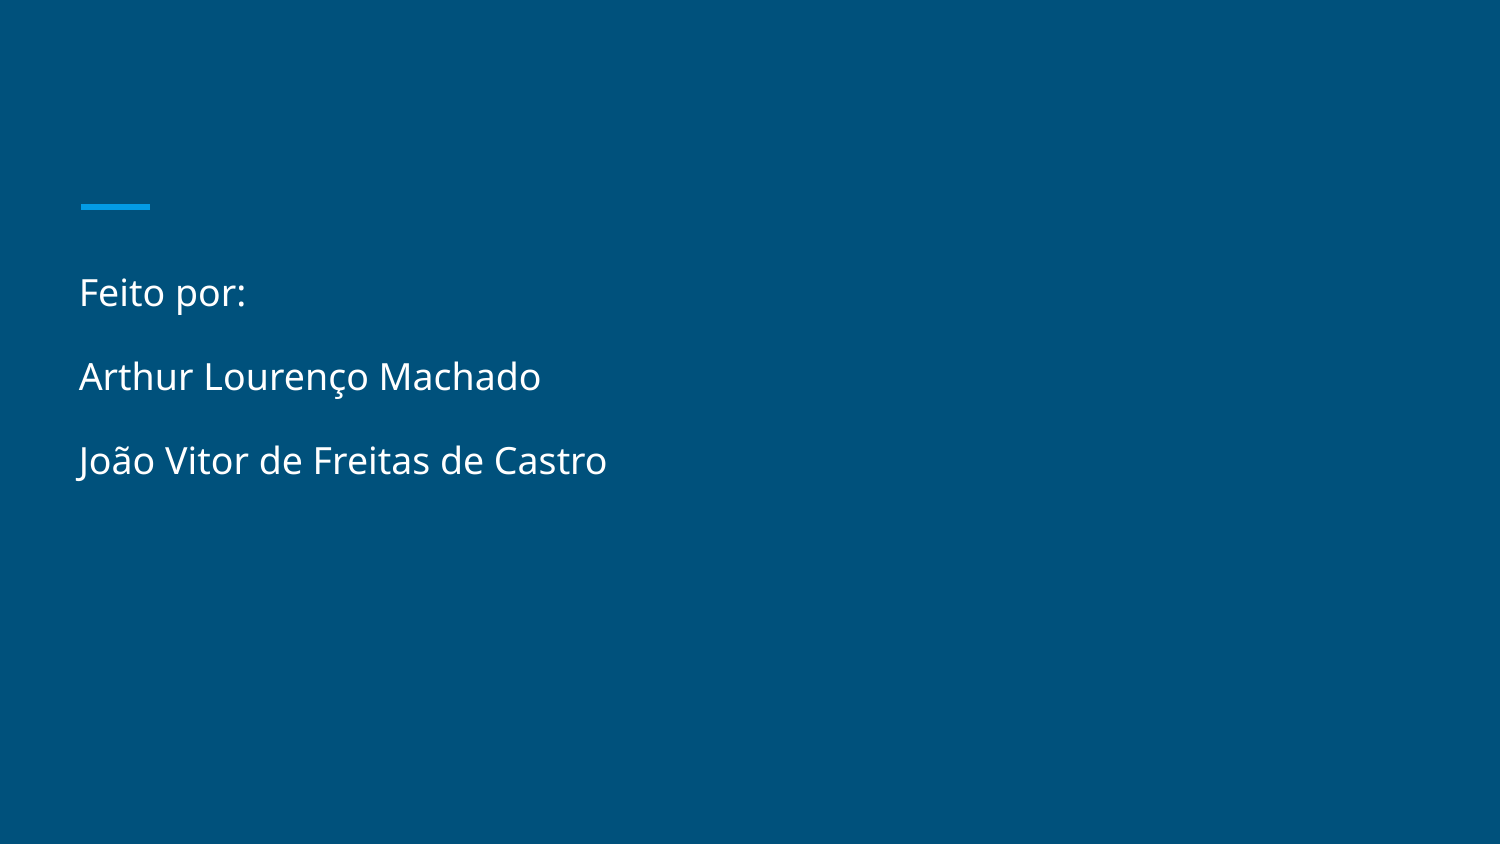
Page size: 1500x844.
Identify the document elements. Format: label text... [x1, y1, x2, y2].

list Feito por: Arthur Lourenço Machado João Vitor de Freitas de Castro [63, 244, 1437, 750]
